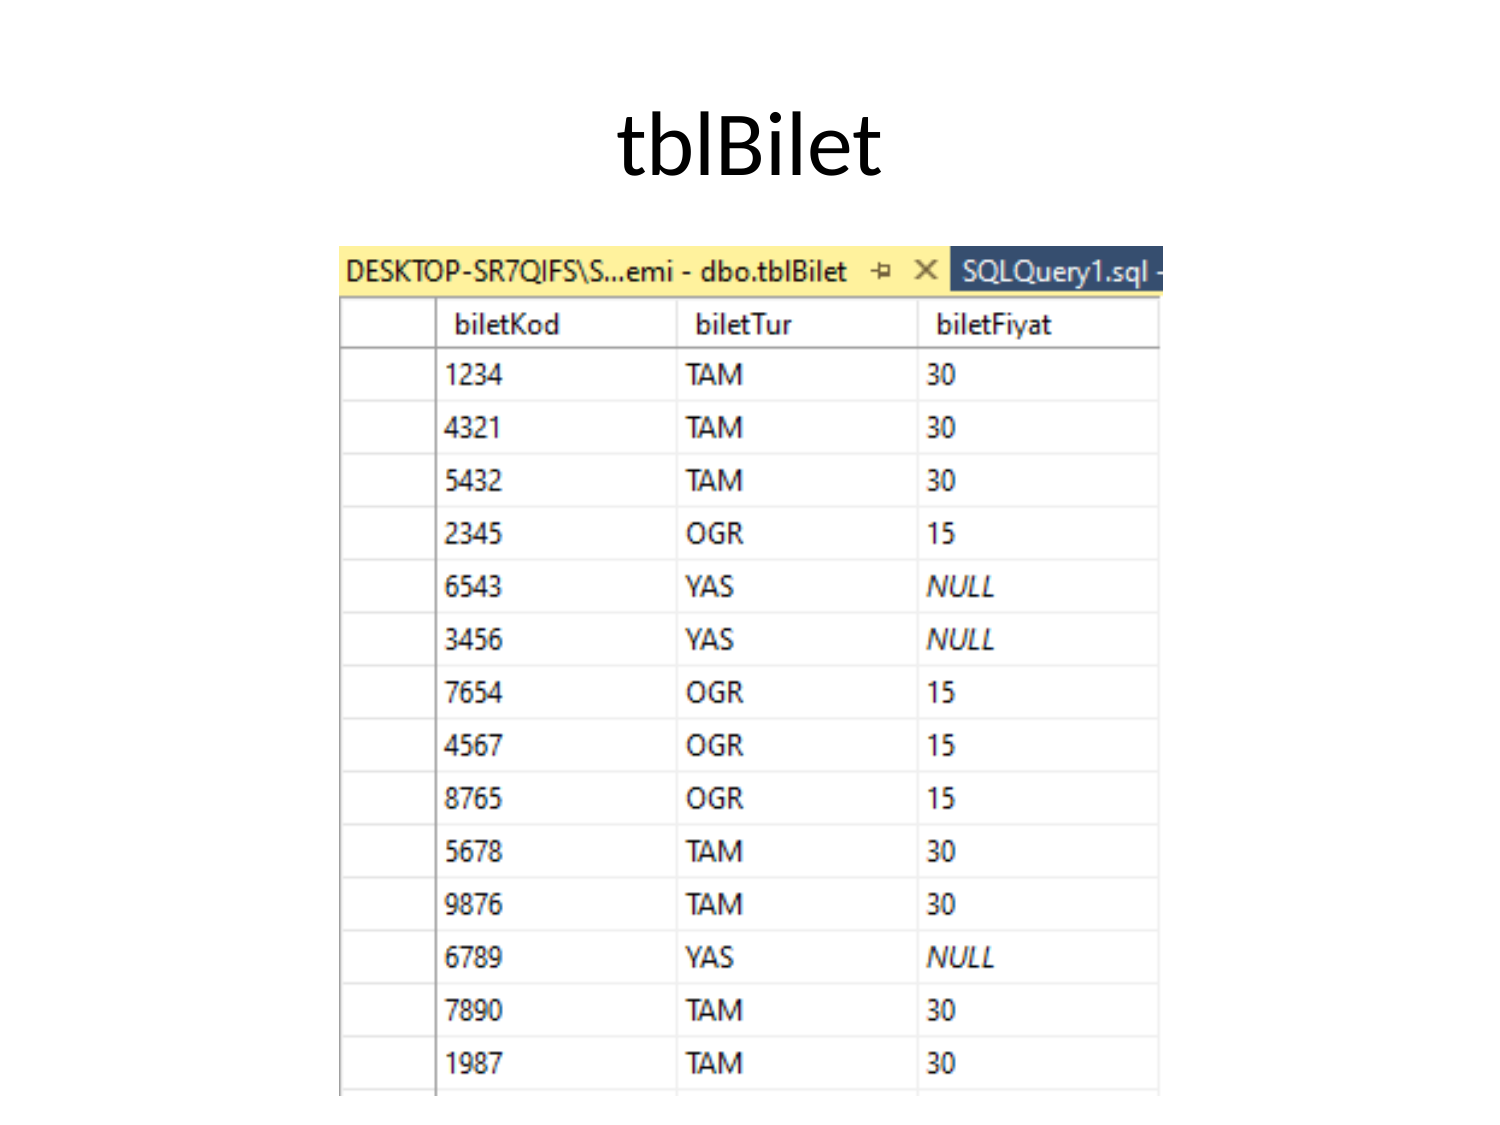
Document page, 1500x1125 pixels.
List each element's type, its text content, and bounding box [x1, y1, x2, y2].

title tblBilet [75, 45, 1425, 233]
picture [339, 245, 1164, 1096]
